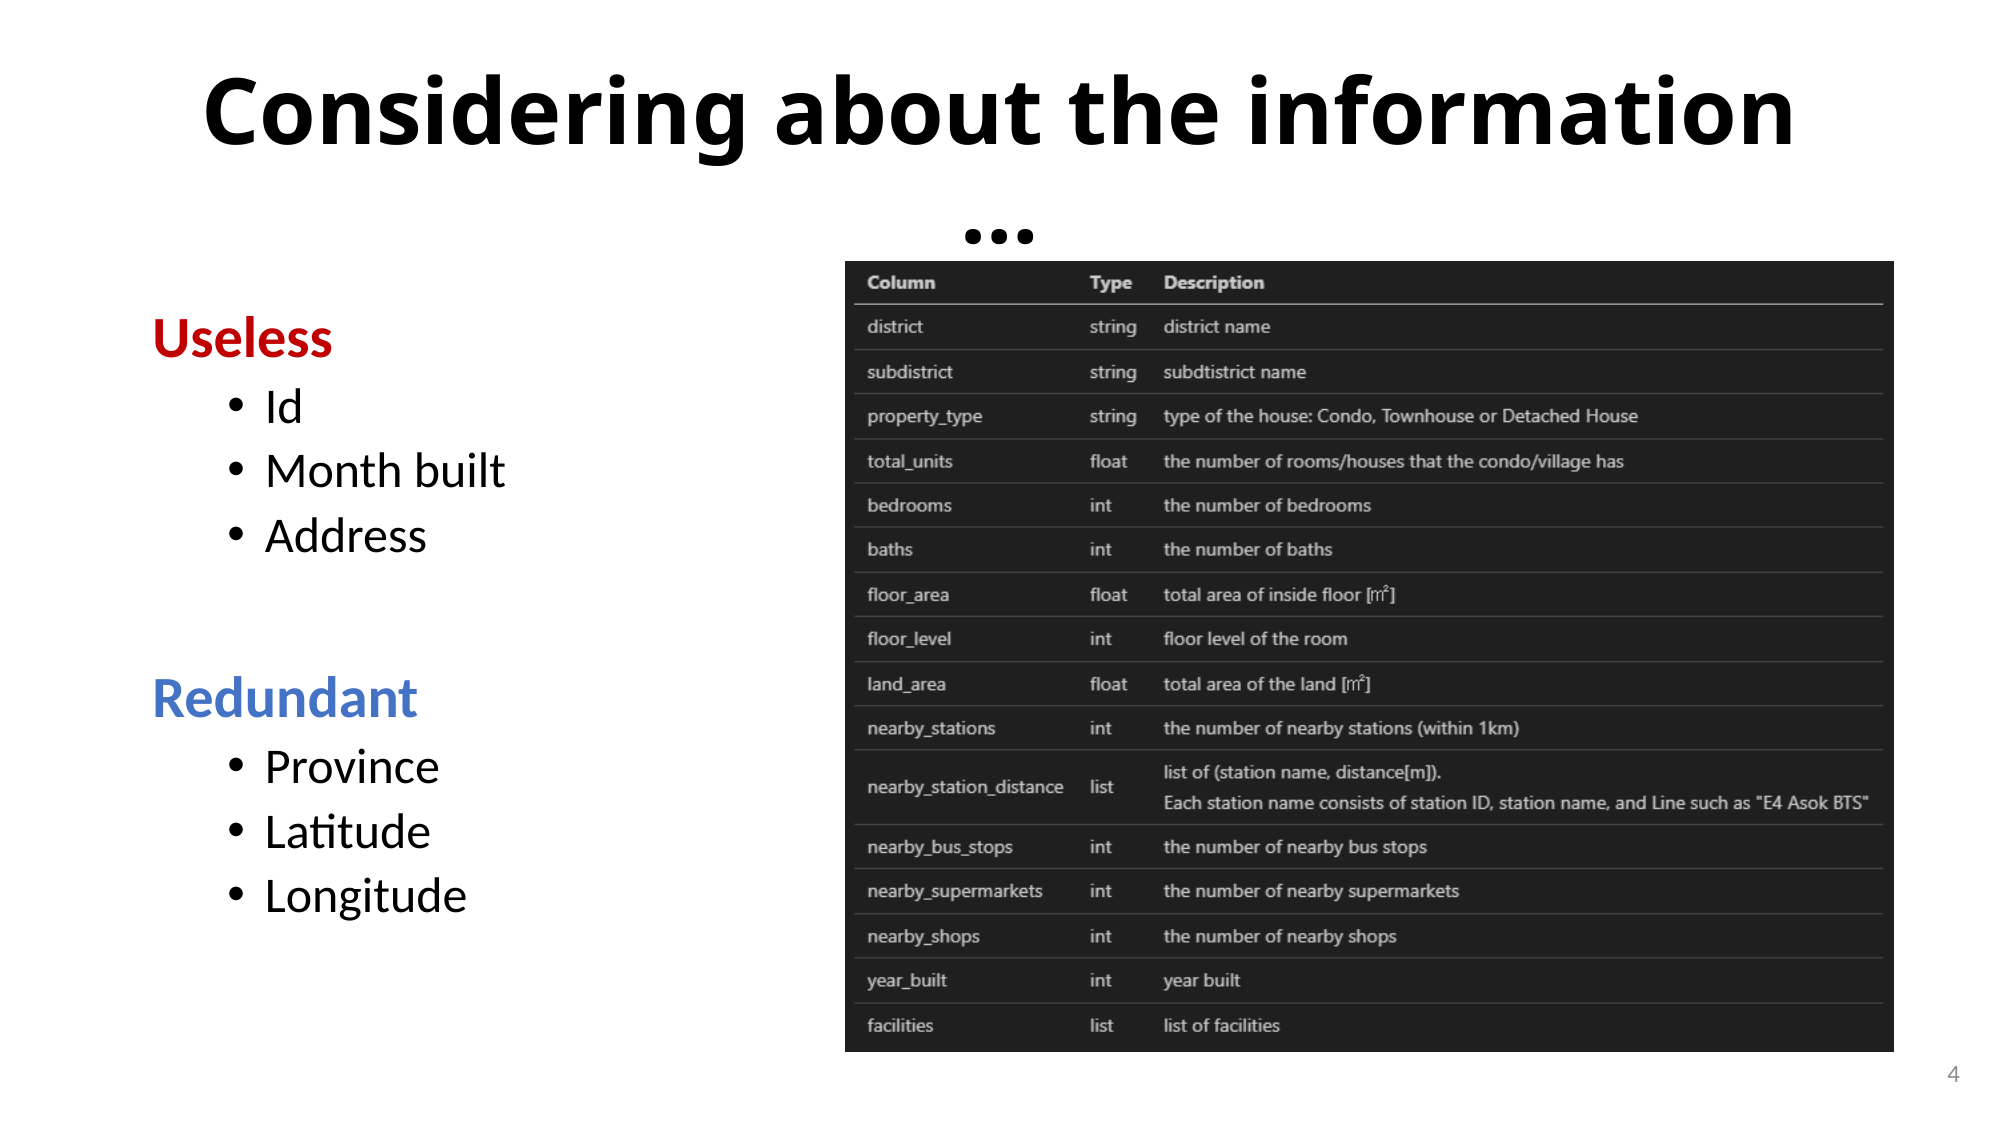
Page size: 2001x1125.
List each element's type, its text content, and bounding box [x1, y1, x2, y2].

picture [845, 261, 1894, 1052]
list Useless Id Month built Address Redundant Province Latitude Longitude [137, 299, 810, 1014]
title Considering about the information … [137, 55, 1863, 273]
slide_number 4 [1524, 1042, 1975, 1103]
